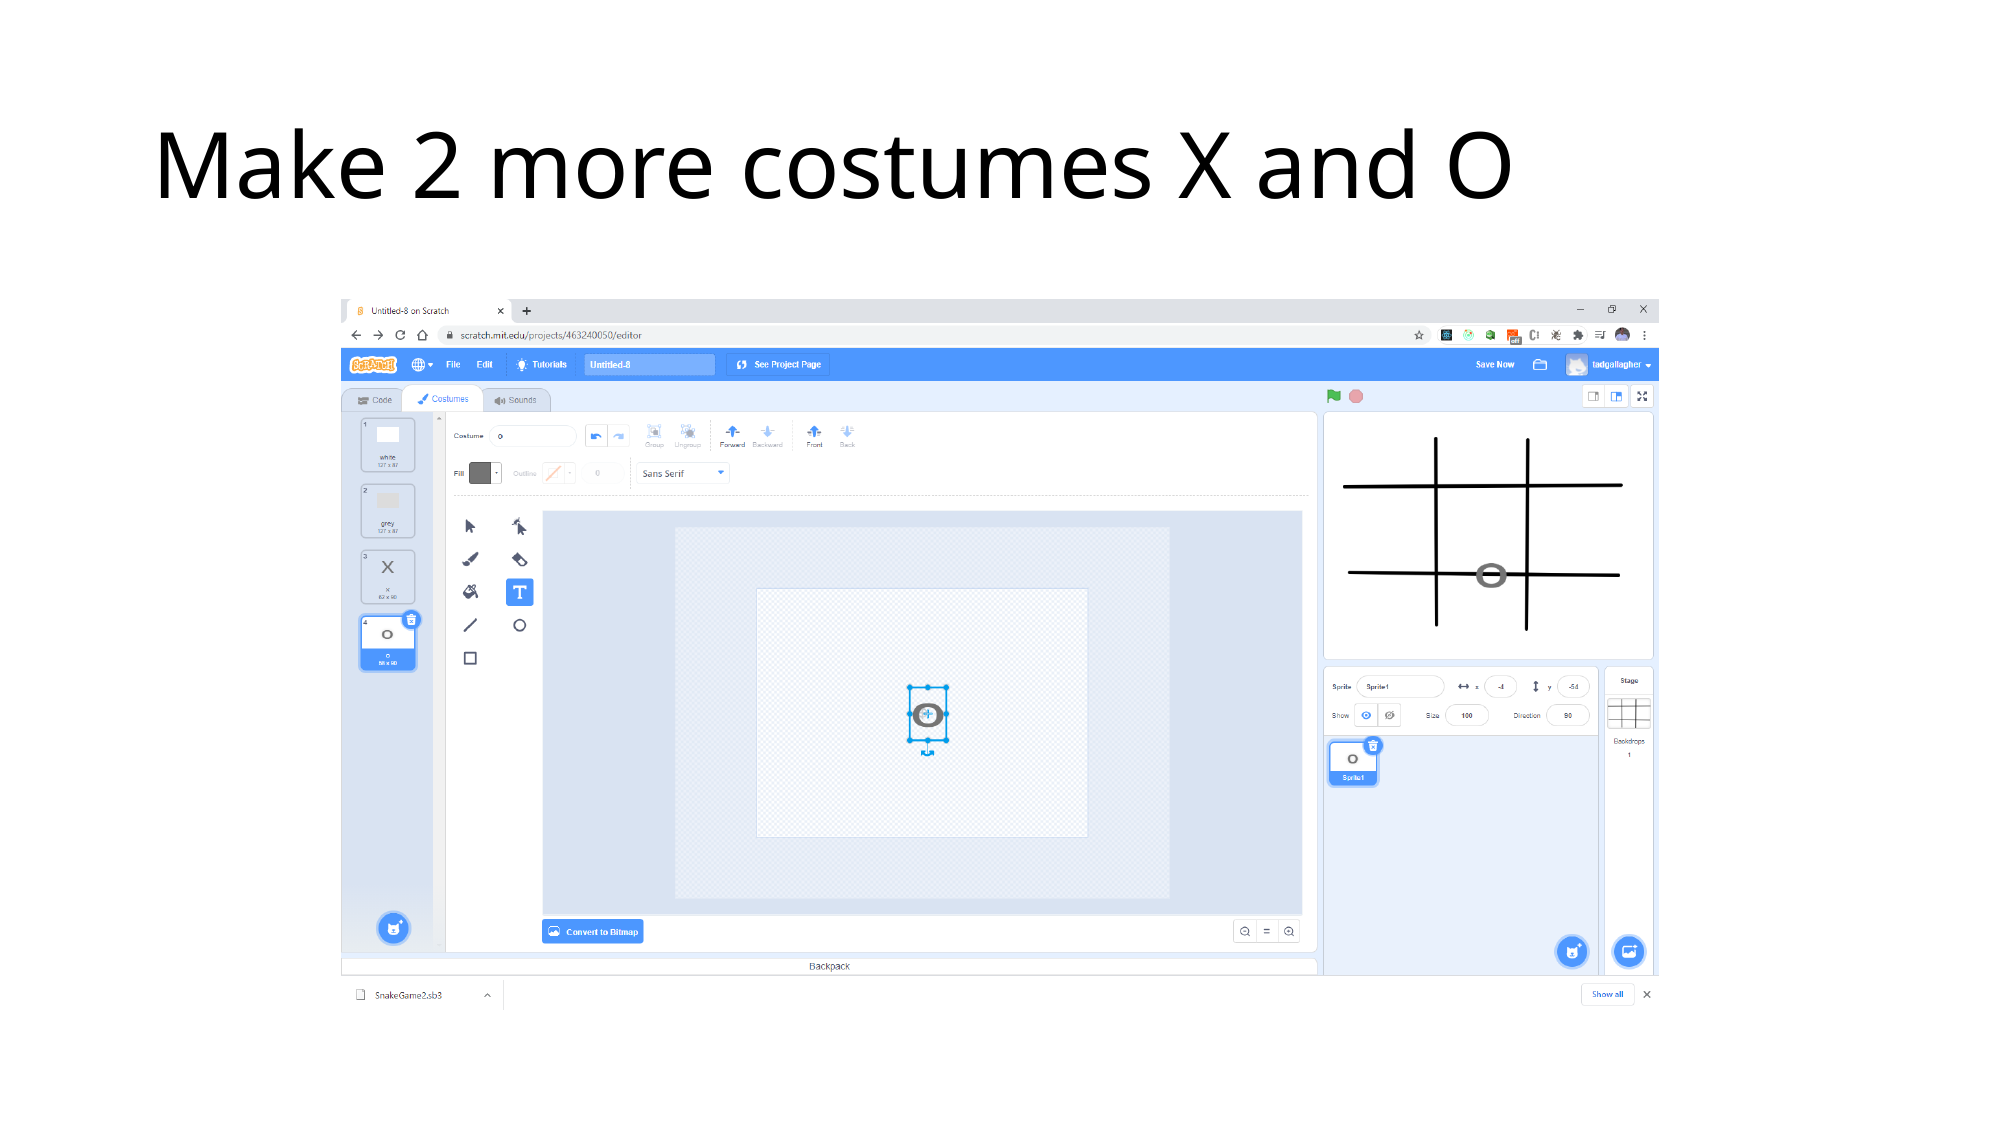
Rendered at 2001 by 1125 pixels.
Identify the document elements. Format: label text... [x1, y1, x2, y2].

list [341, 299, 1659, 1014]
title Make 2 more costumes X and O [137, 59, 1863, 278]
